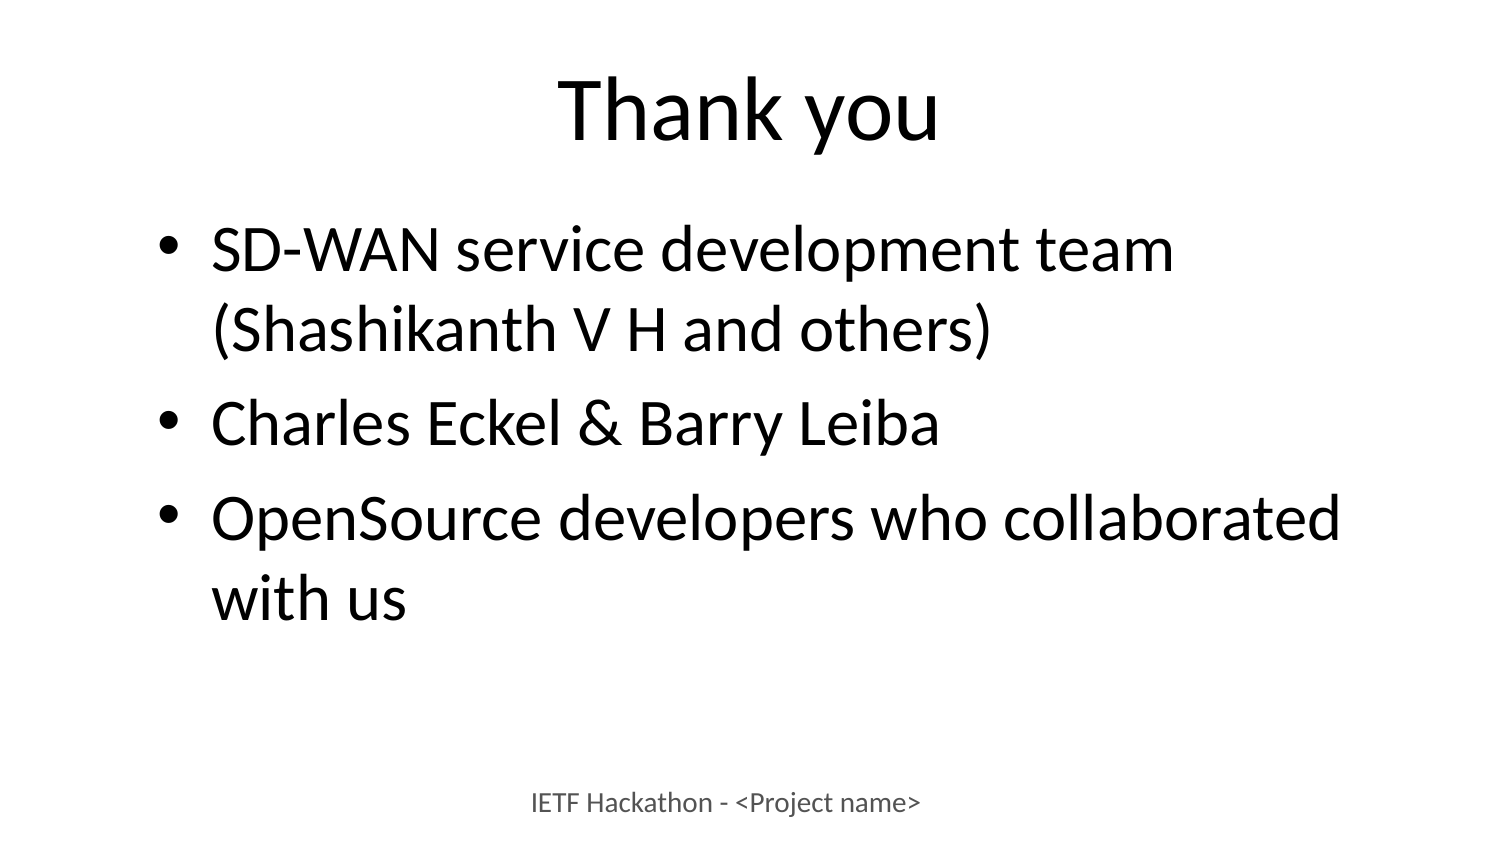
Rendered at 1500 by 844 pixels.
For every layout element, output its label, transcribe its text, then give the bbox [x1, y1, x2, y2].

list SD-WAN service development team (Shashikanth V H and others) Charles Eckel & Barry Leiba OpenSource developers who collaborated with us [74, 196, 1426, 755]
title Thank you [74, 33, 1426, 175]
